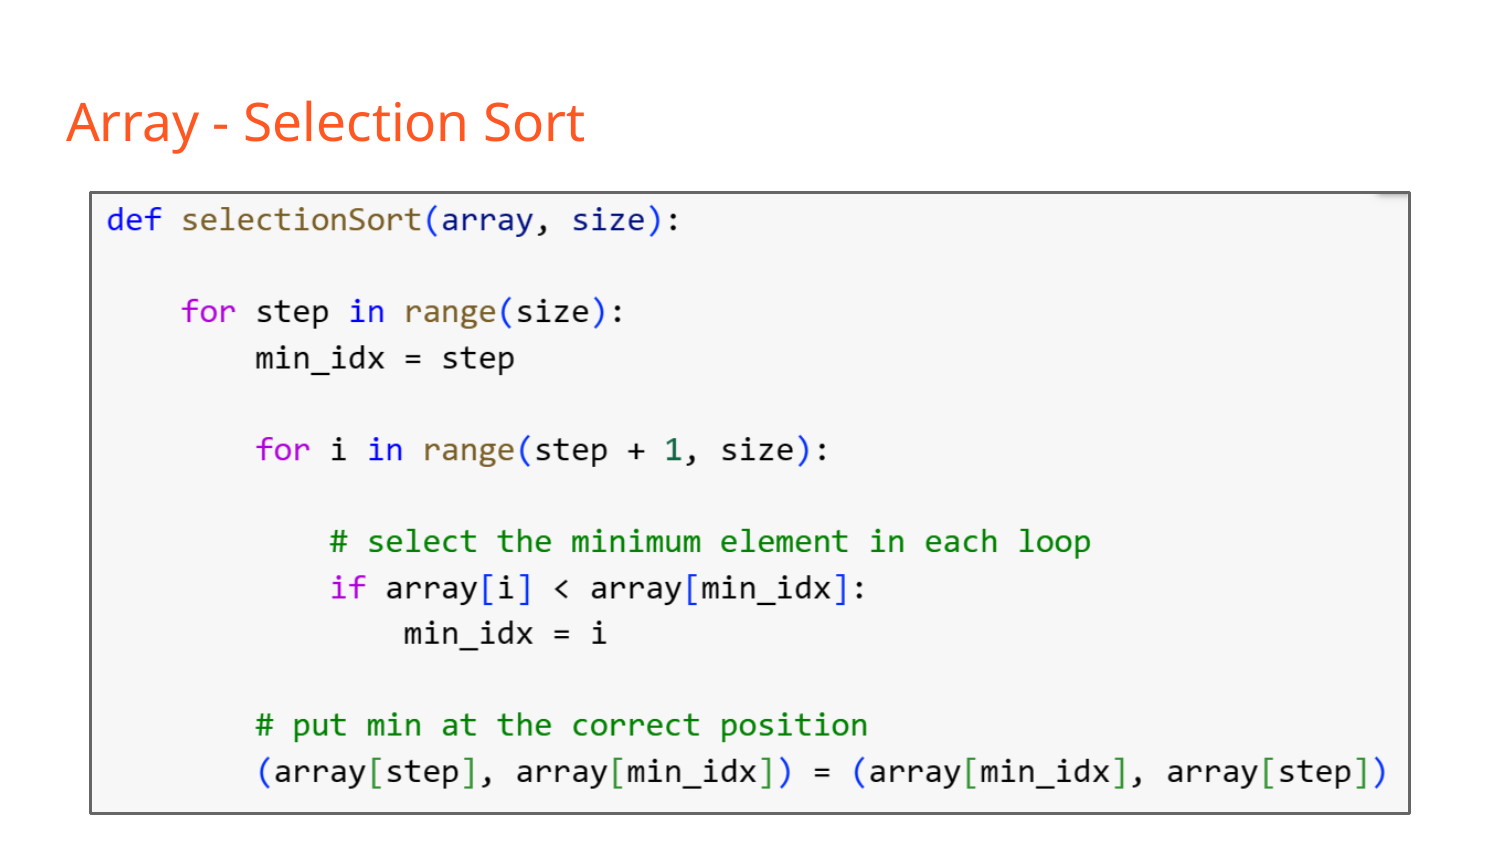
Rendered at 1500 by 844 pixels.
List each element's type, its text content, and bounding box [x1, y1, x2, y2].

picture [91, 193, 1408, 813]
title Array - Selection Sort [51, 72, 1449, 167]
